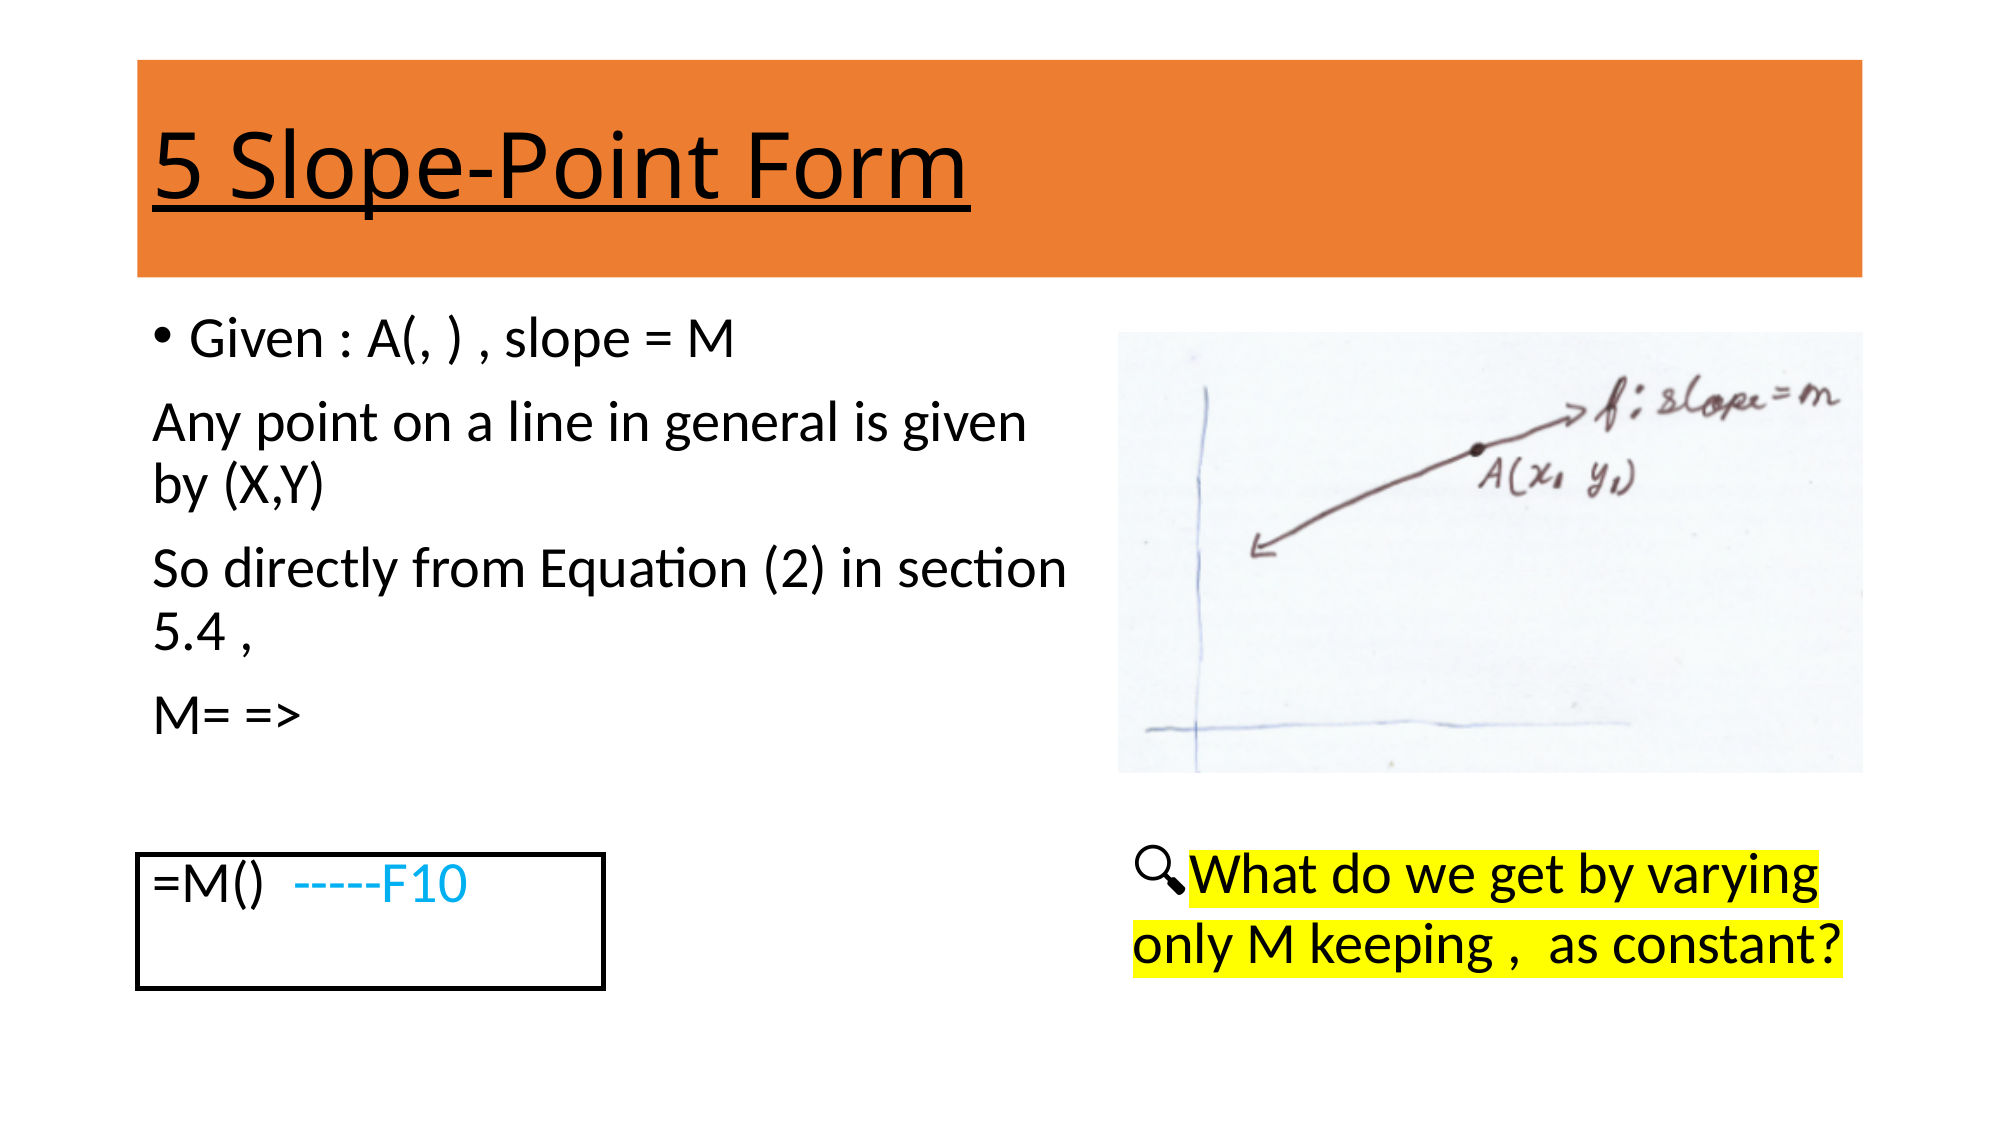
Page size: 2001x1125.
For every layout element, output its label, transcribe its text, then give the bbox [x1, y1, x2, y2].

text_box [136, 854, 604, 990]
picture [1117, 332, 1863, 773]
title 5 Slope-Point Form [137, 59, 1863, 278]
